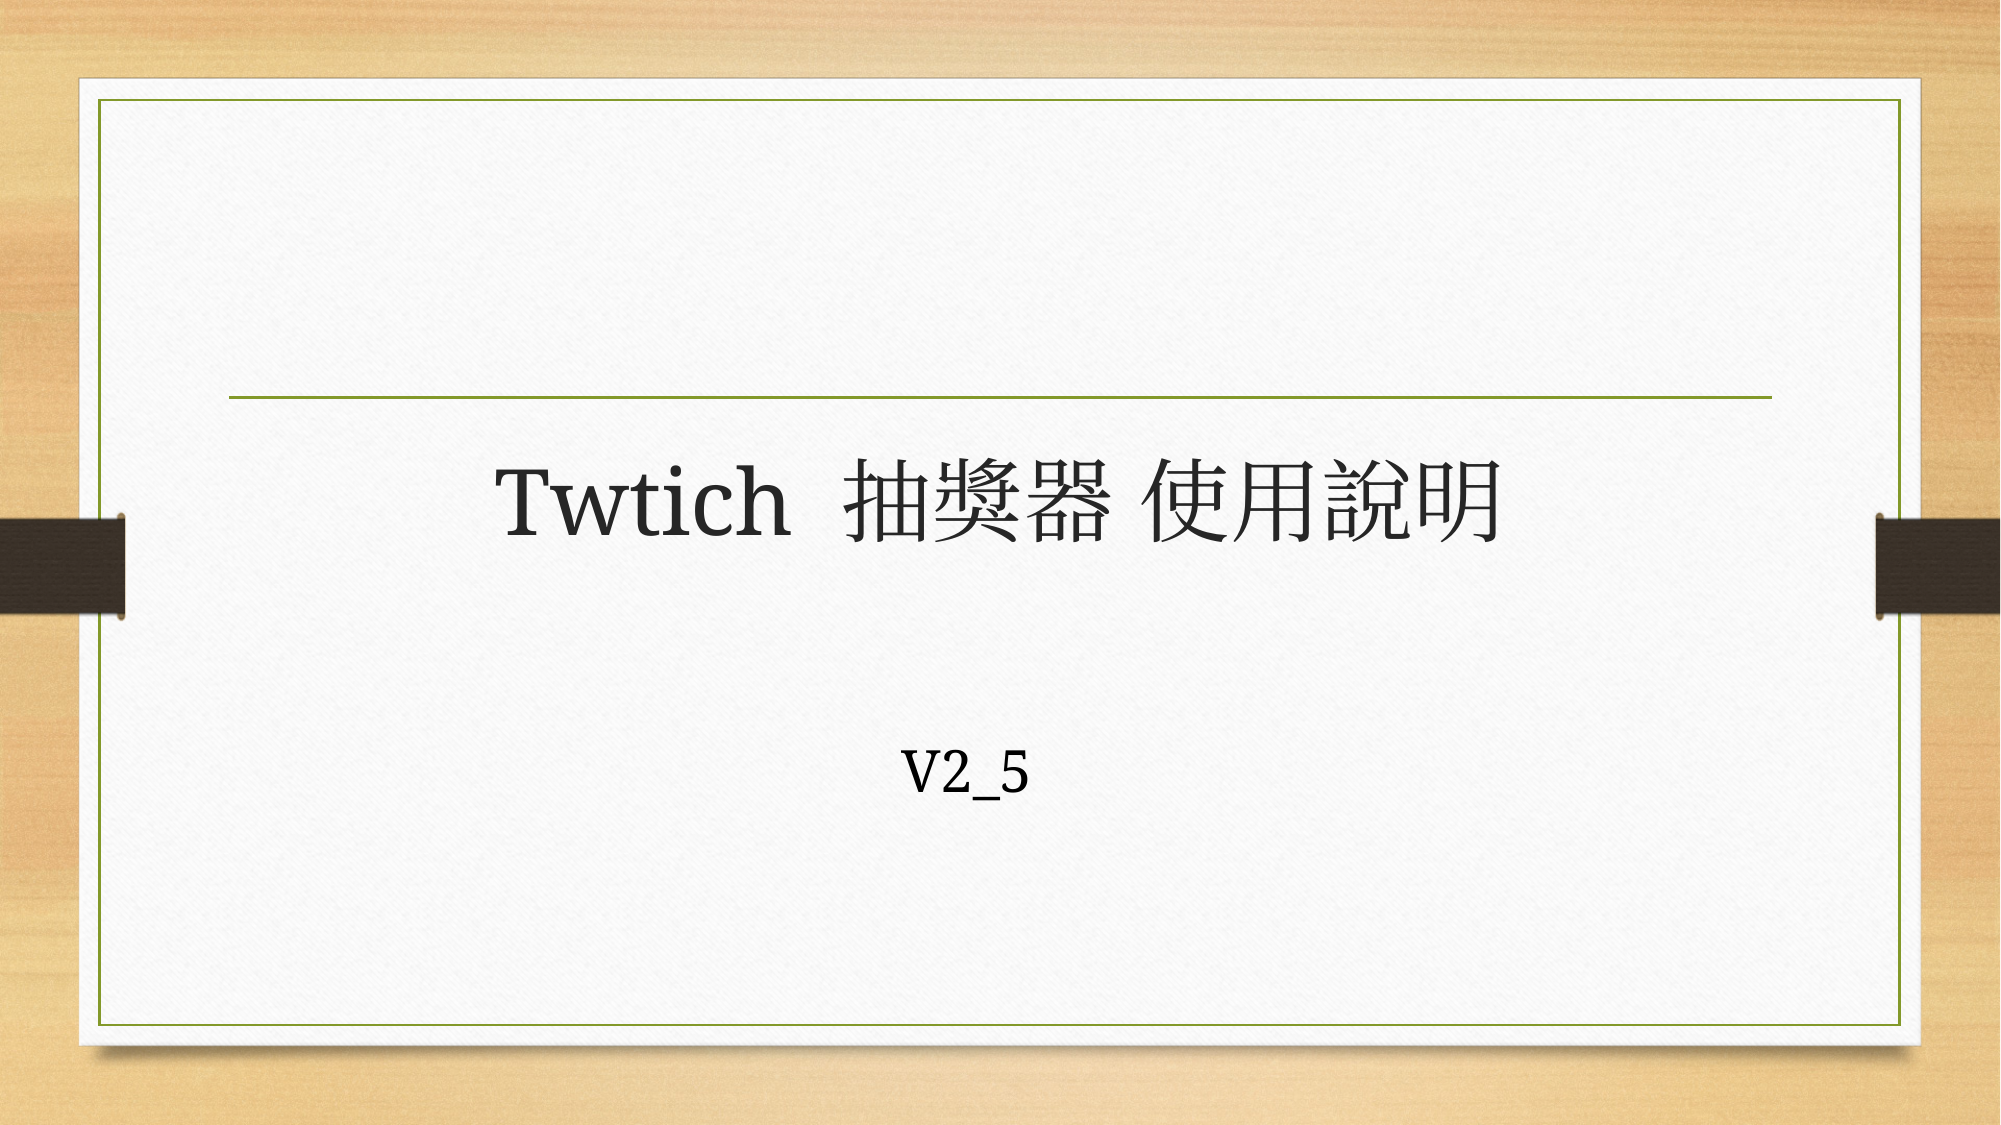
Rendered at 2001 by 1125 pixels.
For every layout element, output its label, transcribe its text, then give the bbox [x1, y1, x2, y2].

text_box V2_5 [886, 726, 1049, 812]
title Twtich 抽獎器 使用說明 [212, 271, 1788, 727]
picture [0, 0, 2001, 1125]
